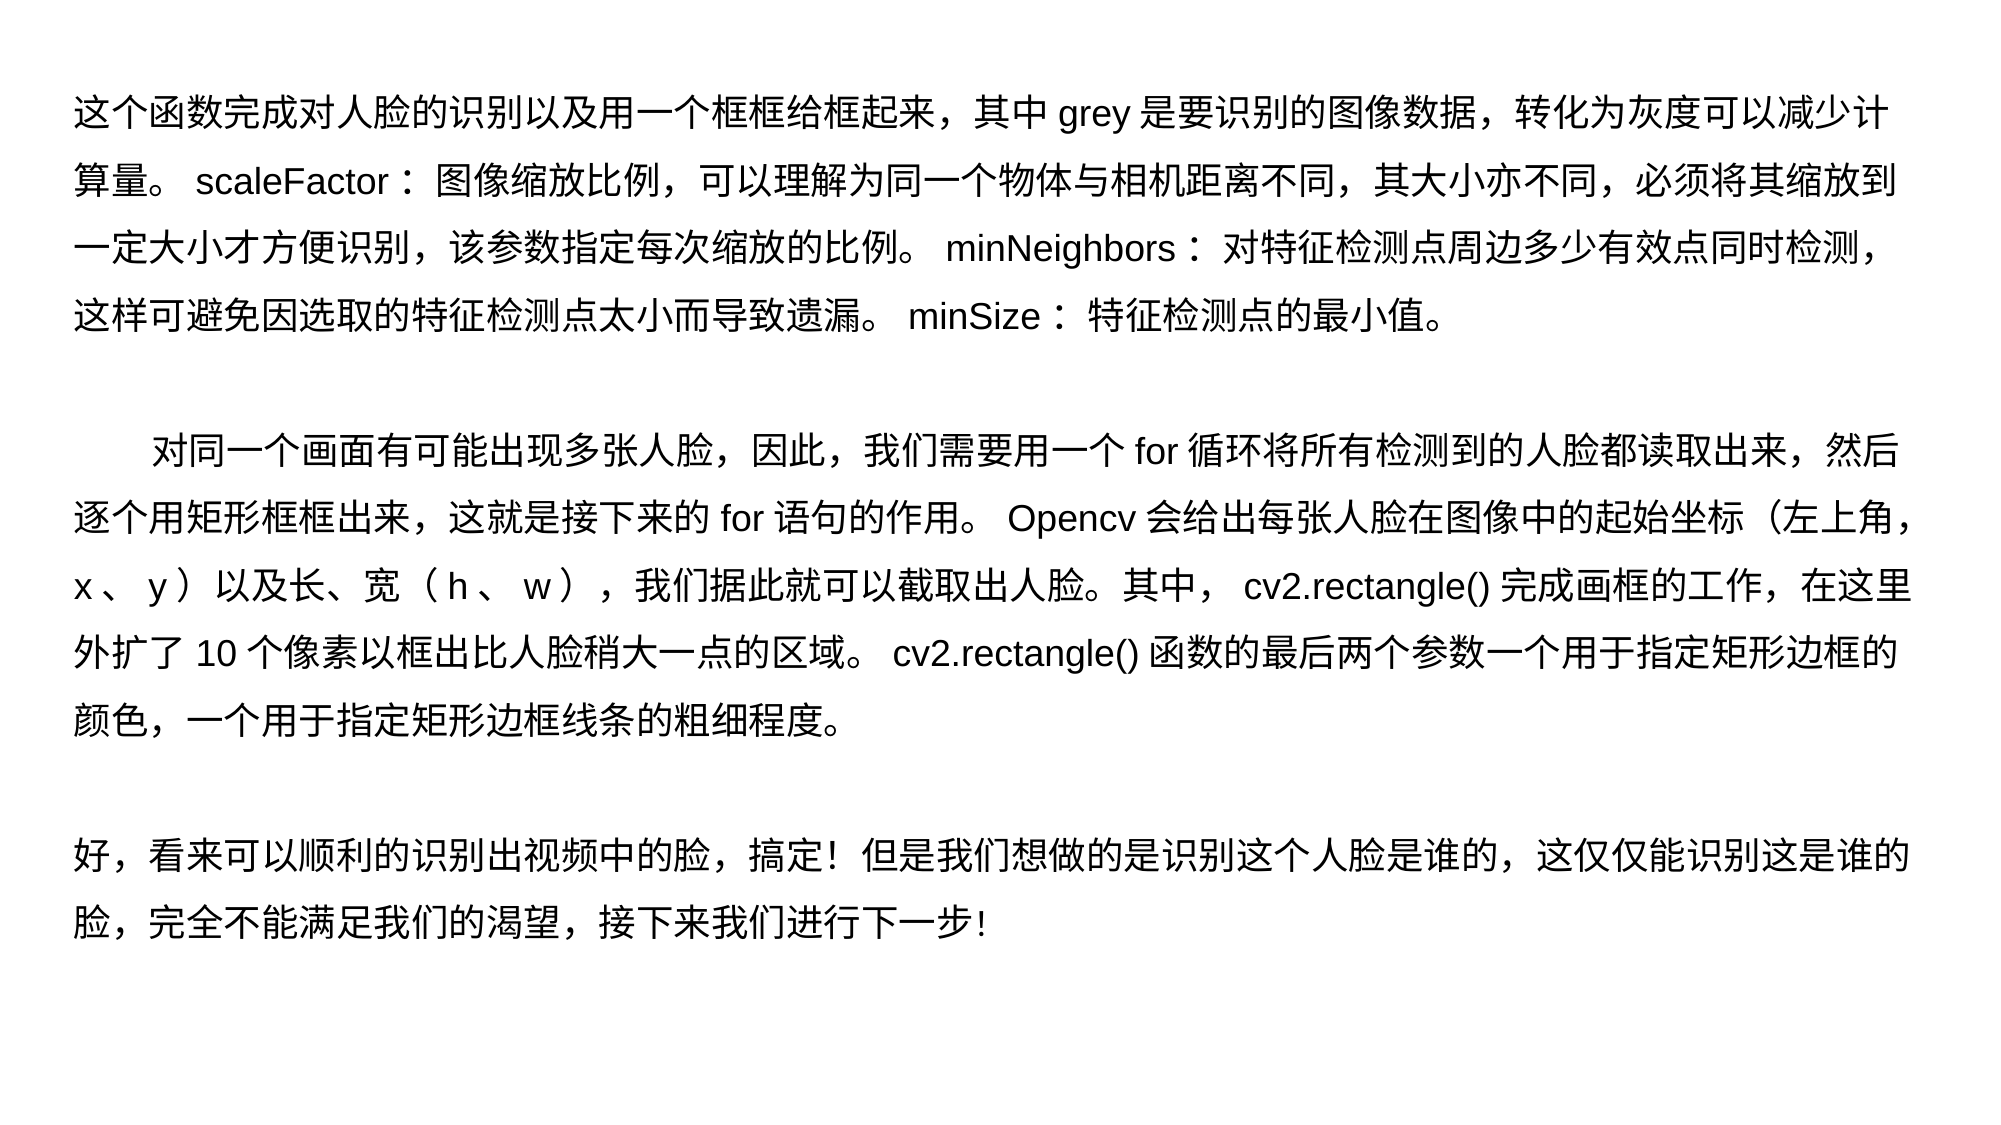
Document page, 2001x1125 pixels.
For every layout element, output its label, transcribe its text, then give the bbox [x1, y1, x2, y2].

text_box 这个函数完成对人脸的识别以及用一个框框给框起来，其中grey是要识别的图像数据，转化为灰度可以减少计算量。scaleFactor：图像缩放比例，可以理解为同一个物体与相机距离不同，其大小亦不同，必须将其缩放到一定大小才方便识别，该参数指定每次缩放的比例。minNeighbors：对特征检测点周边多少有效点同时检测，这样可避免因选取的特征检测点太小而导致遗漏。minSize：特征检测点的最小值。 对同一个画面有可能出现多张人脸，因此，我们需要用一个for循环将所有检测到的人脸都读取出来，然后逐个用矩形框框出来，这就是接下来的for语句的作用。Opencv会给出每张人脸在图像中的起始坐标（左上角，x、y）以及长、宽（h、w），我们据此就可以截取出人脸。其中，cv2.rectangle()完成画框的工作，在这里外扩了10个像素以框出比人脸稍大一点的区域。cv2.rectangle()函数的最后两个参数一个用于指定矩形边框的颜色，一个用于指定矩形边框线条的粗细程度。 好，看来可以顺利的识别出视频中的脸，搞定！但是我们想做的是识别这个人脸是谁的，这仅仅能识别这是谁的脸，完全不能满足我们的渴望，接下来我们进行下一步！ [59, 59, 1942, 1012]
